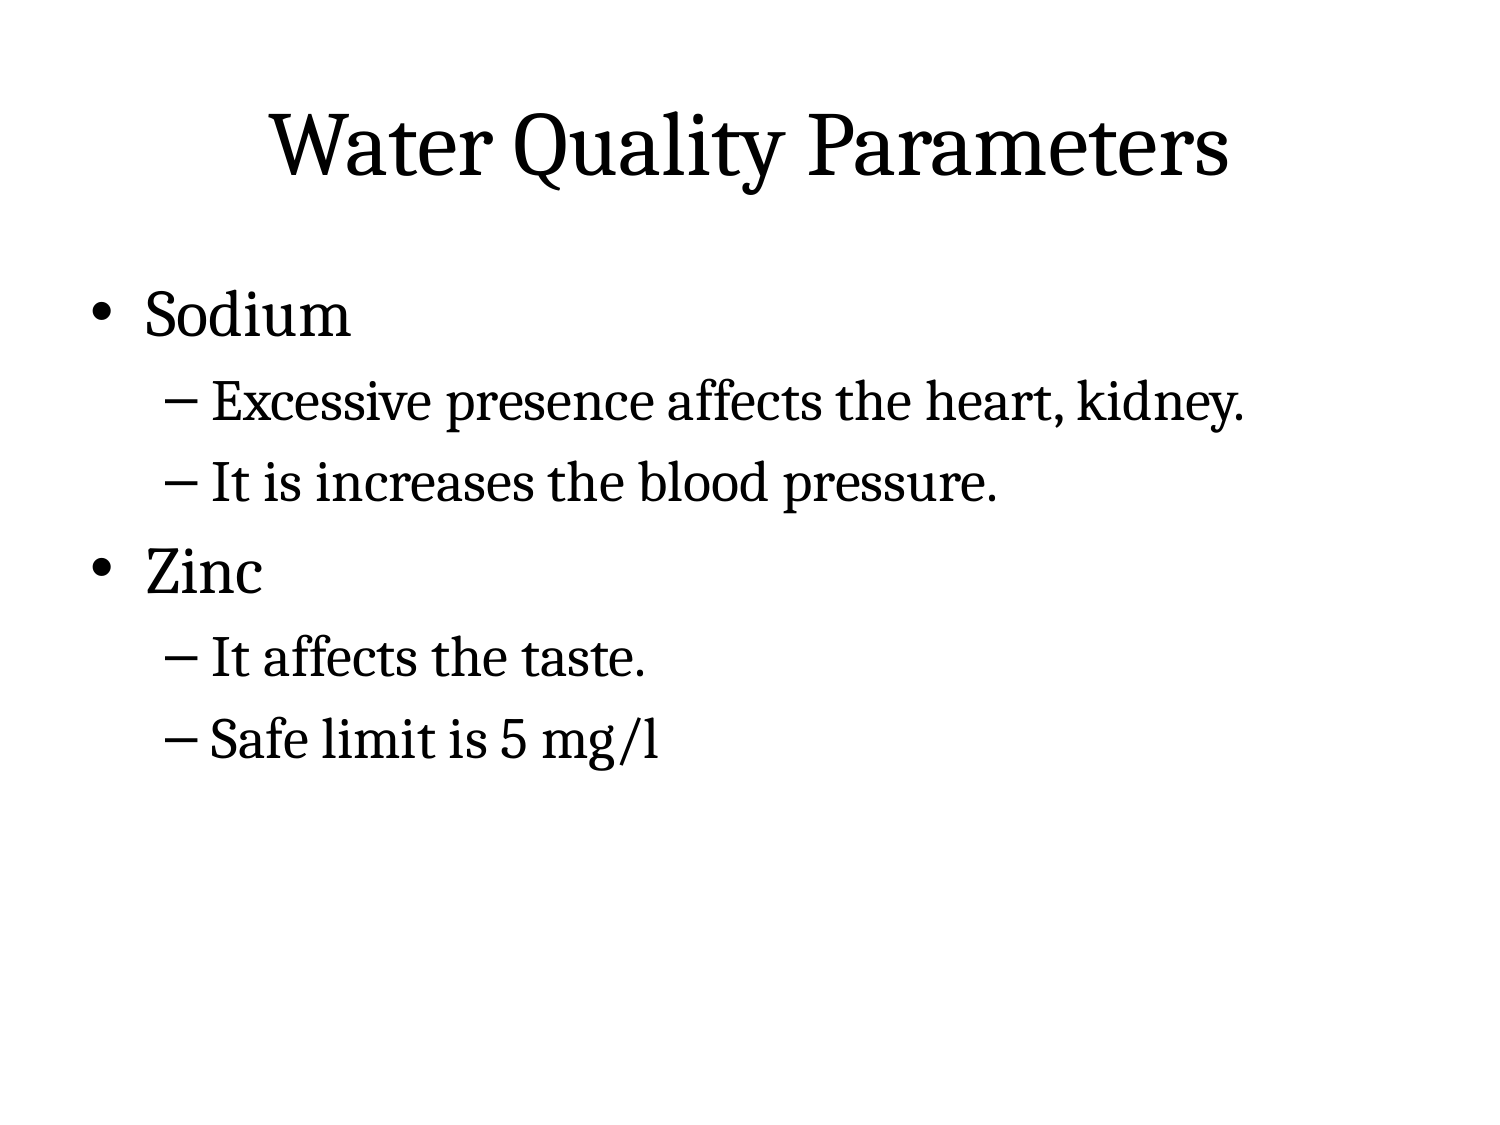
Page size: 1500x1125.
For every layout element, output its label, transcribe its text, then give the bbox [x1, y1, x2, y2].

list Sodium Excessive presence affects the heart, kidney. It is increases the blood pressure. Zinc It affects the taste. Safe limit is 5 mg/l [75, 262, 1425, 1005]
title Water Quality Parameters [75, 45, 1425, 233]
